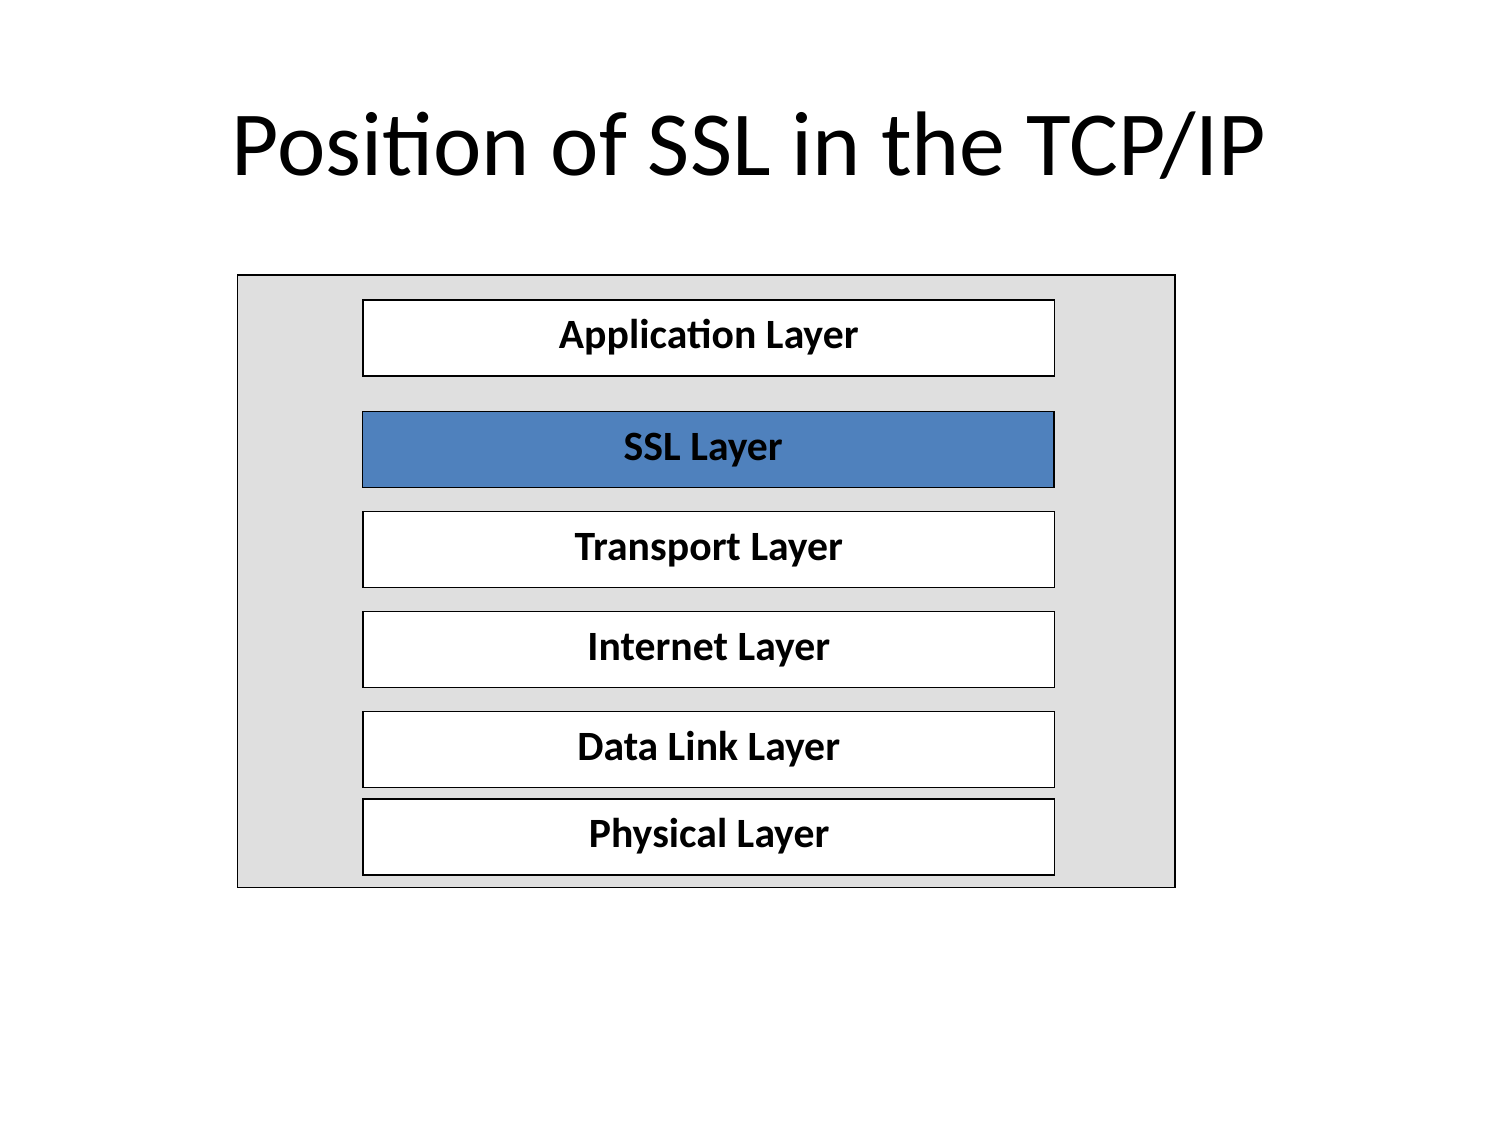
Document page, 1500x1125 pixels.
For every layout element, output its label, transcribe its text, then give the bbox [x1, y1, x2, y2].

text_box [237, 274, 1176, 888]
title Position of SSL in the TCP/IP [75, 45, 1425, 233]
